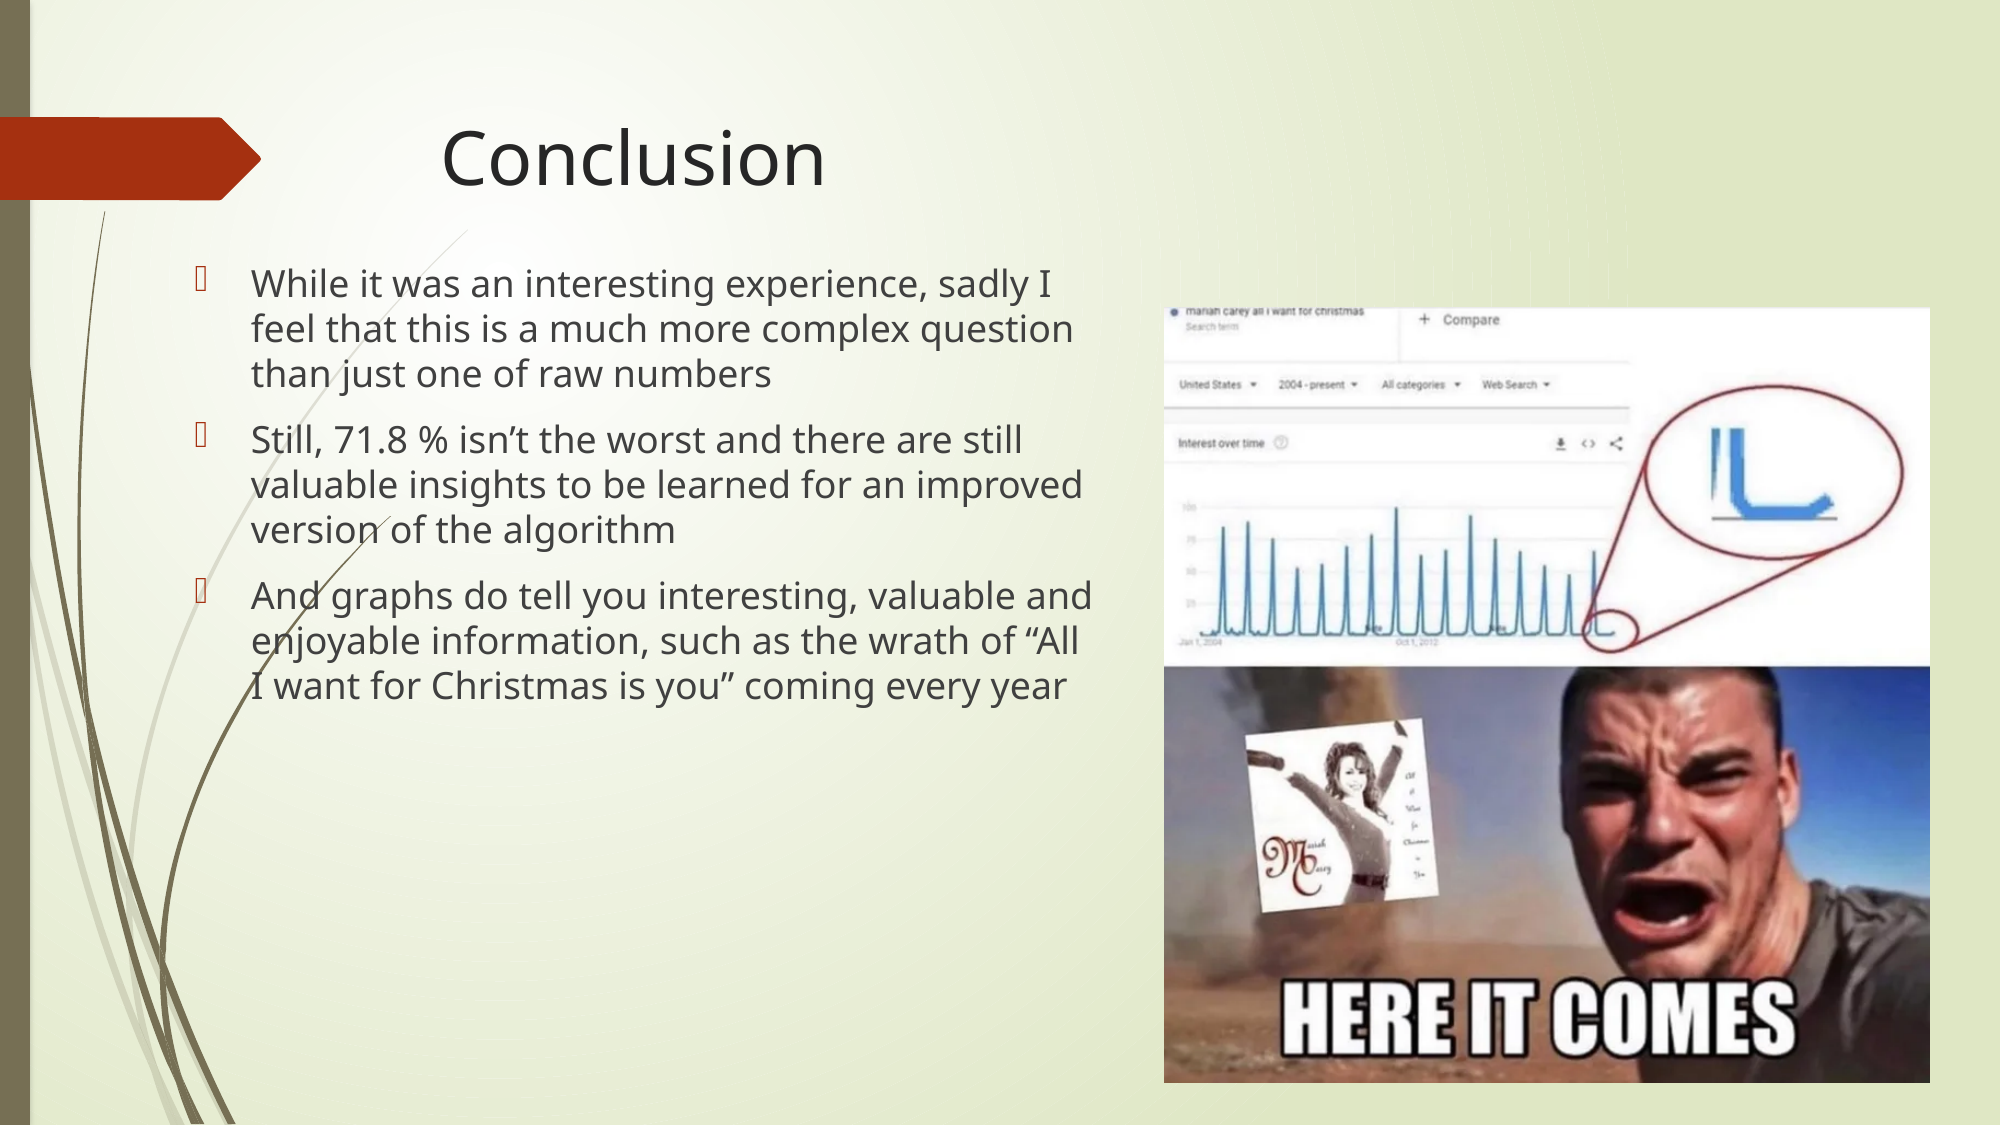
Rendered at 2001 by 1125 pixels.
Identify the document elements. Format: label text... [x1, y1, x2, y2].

title Conclusion [425, 102, 1888, 313]
list While it was an interesting experience, sadly I feel that this is a much more complex question than just one of raw numbers Still, 71.8 % isn’t the worst and there are still valuable insights to be learned for an improved version of the algorithm And graphs do tell you interesting, valuable and enjoyable information, such as the wrath of “All I want for Christmas is you” coming every year [179, 252, 1116, 873]
picture [1164, 307, 1931, 1084]
